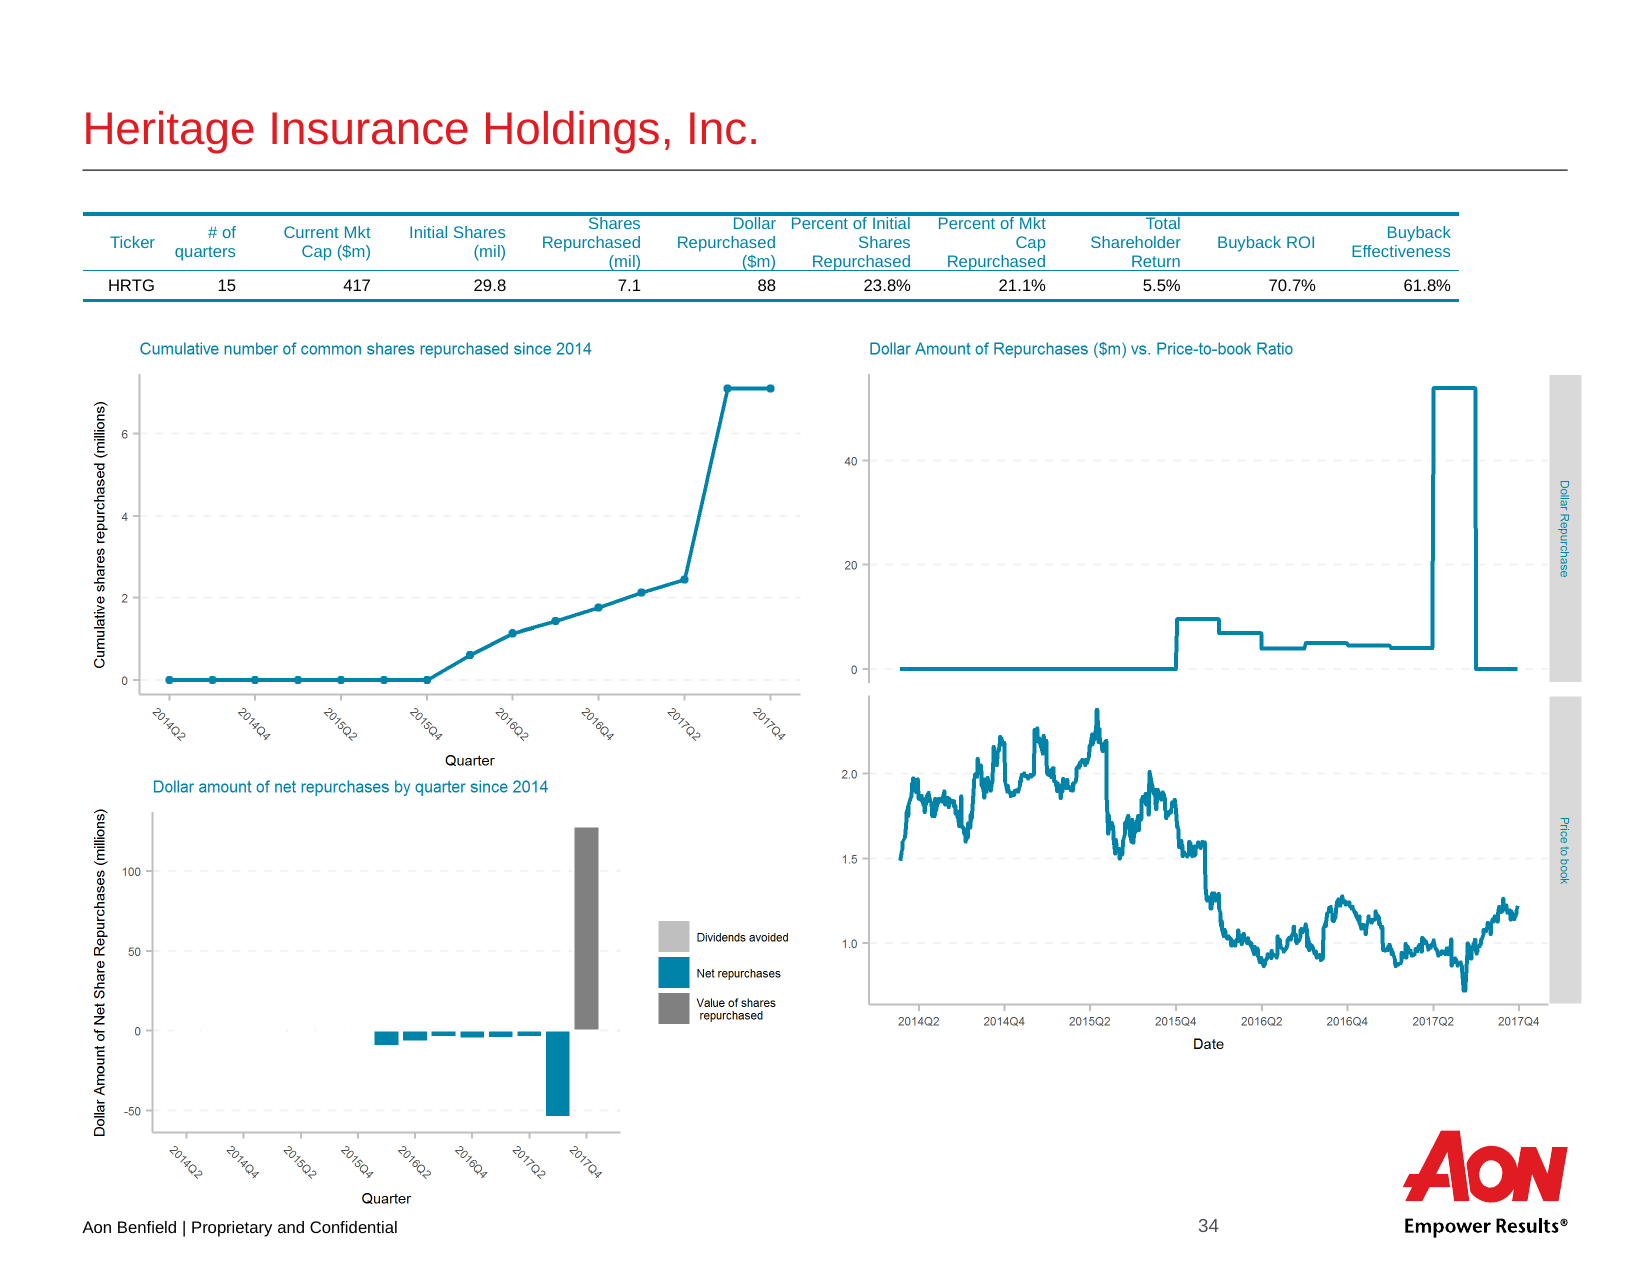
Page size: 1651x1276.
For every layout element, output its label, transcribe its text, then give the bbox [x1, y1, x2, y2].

table_cell 5.5% [1054, 271, 1189, 299]
table_header Shares Repurchased (mil) [514, 216, 649, 270]
table_cell 29.8 [379, 271, 514, 299]
picture [80, 329, 814, 1217]
table_header Buyback Effectiveness [1324, 216, 1459, 270]
picture [829, 329, 1595, 1061]
table_header Percent of Mkt Cap Repurchased [919, 216, 1054, 270]
title Heritage Insurance Holdings, Inc. [82, 74, 1571, 154]
table_cell 88 [649, 271, 784, 299]
table_cell HRTG [83, 271, 163, 299]
table_header Dollar Repurchased ($m) [649, 216, 784, 270]
table_cell 70.7% [1189, 271, 1324, 299]
table_cell 417 [244, 271, 379, 299]
table_cell 7.1 [514, 271, 649, 299]
table_header Total Shareholder Return [1054, 216, 1189, 270]
table_cell 61.8% [1324, 271, 1459, 299]
table_cell 21.1% [919, 271, 1054, 299]
table_header Ticker [83, 216, 163, 270]
table_cell 23.8% [784, 271, 919, 299]
table_header Initial Shares (mil) [379, 216, 514, 270]
table_header Percent of Initial Shares Repurchased [784, 216, 919, 270]
table_cell 15 [163, 271, 244, 299]
table_header Buyback ROI [1189, 216, 1324, 270]
table_header # of quarters [163, 216, 244, 270]
table_header Current Mkt Cap ($m) [244, 216, 379, 270]
